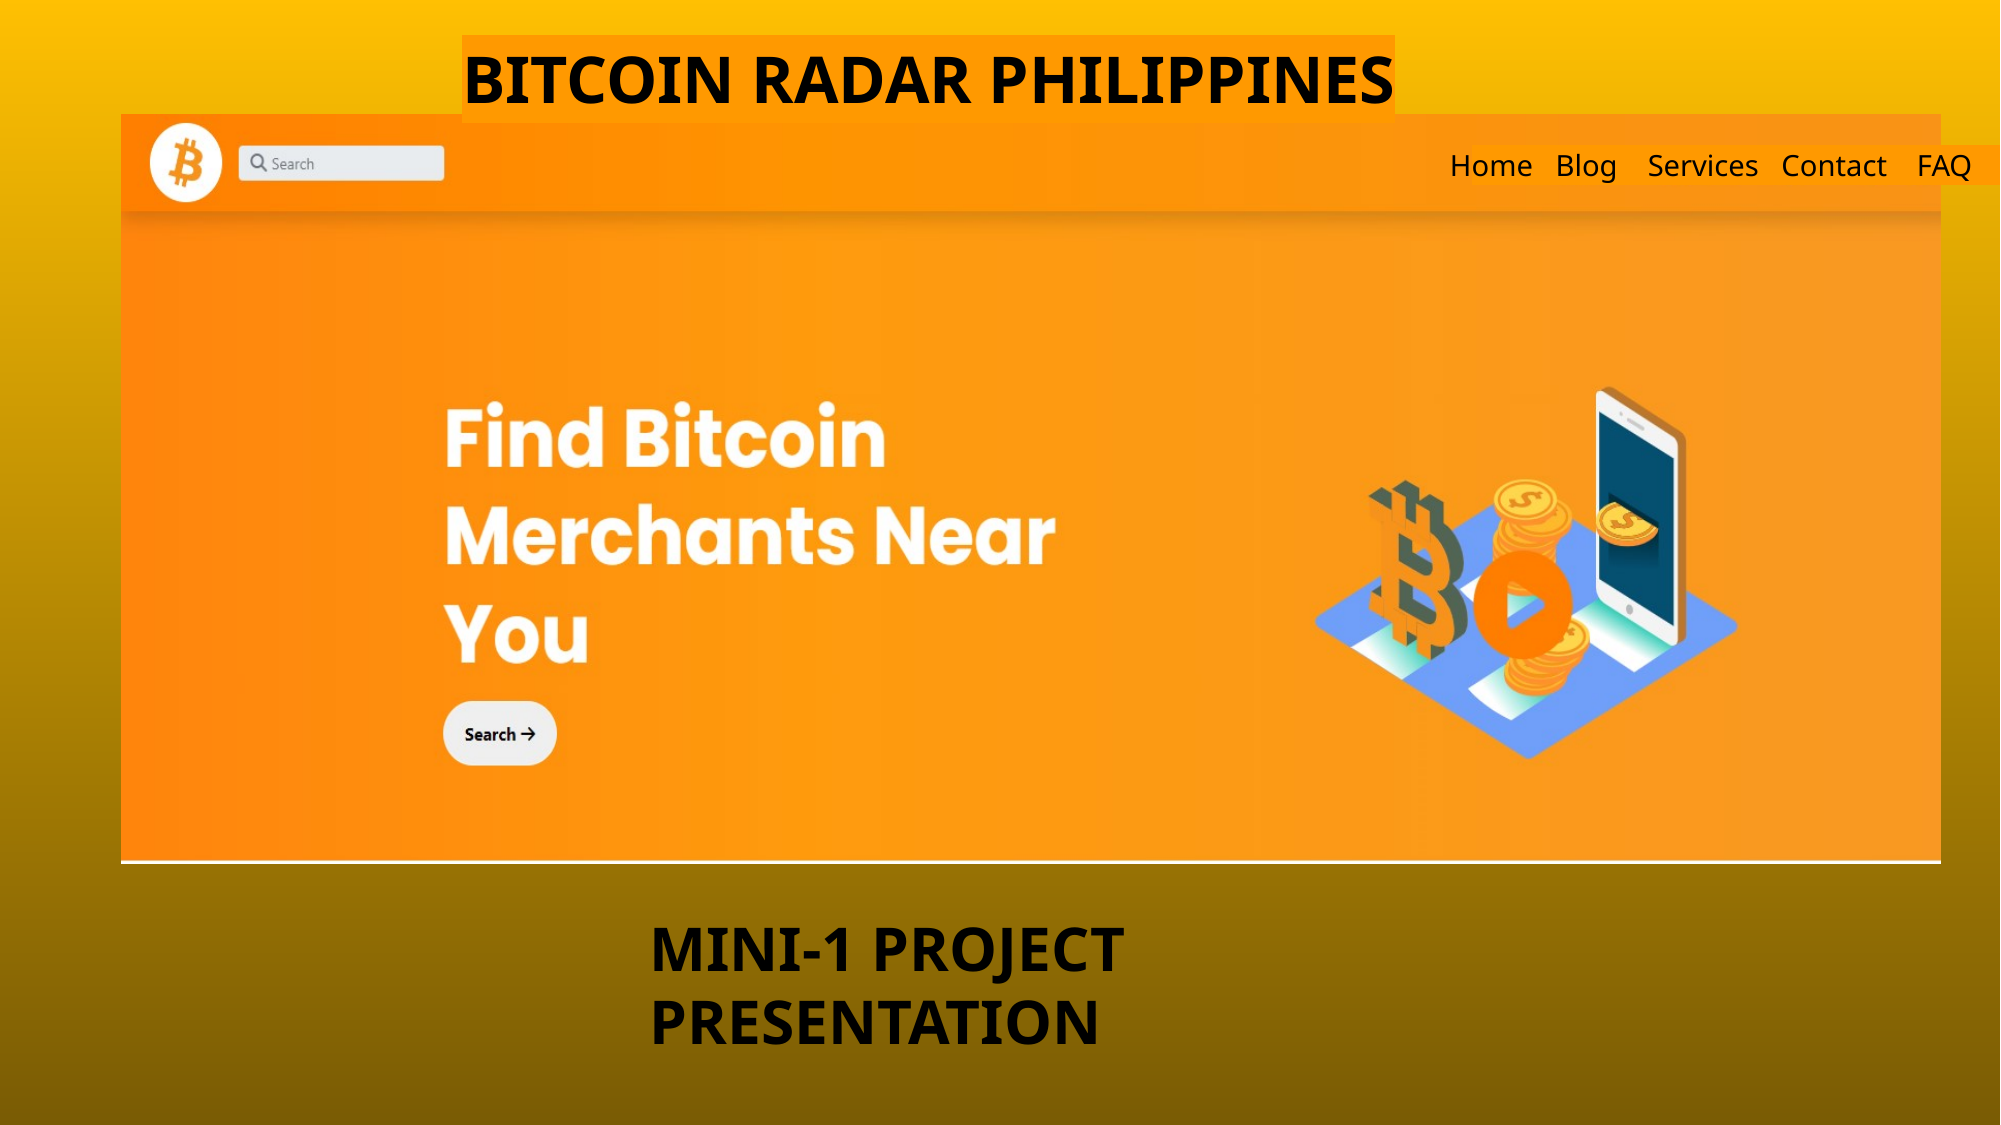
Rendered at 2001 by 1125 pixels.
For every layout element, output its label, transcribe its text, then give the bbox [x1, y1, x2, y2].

text_box Home Blog Services Contact FAQ [1948, 132, 2000, 198]
picture [121, 114, 1941, 864]
text_box MINI-1 PROJECT PRESENTATION [634, 896, 2000, 1072]
text_box BITCOIN RADAR PHILIPPINES [447, 23, 1757, 114]
